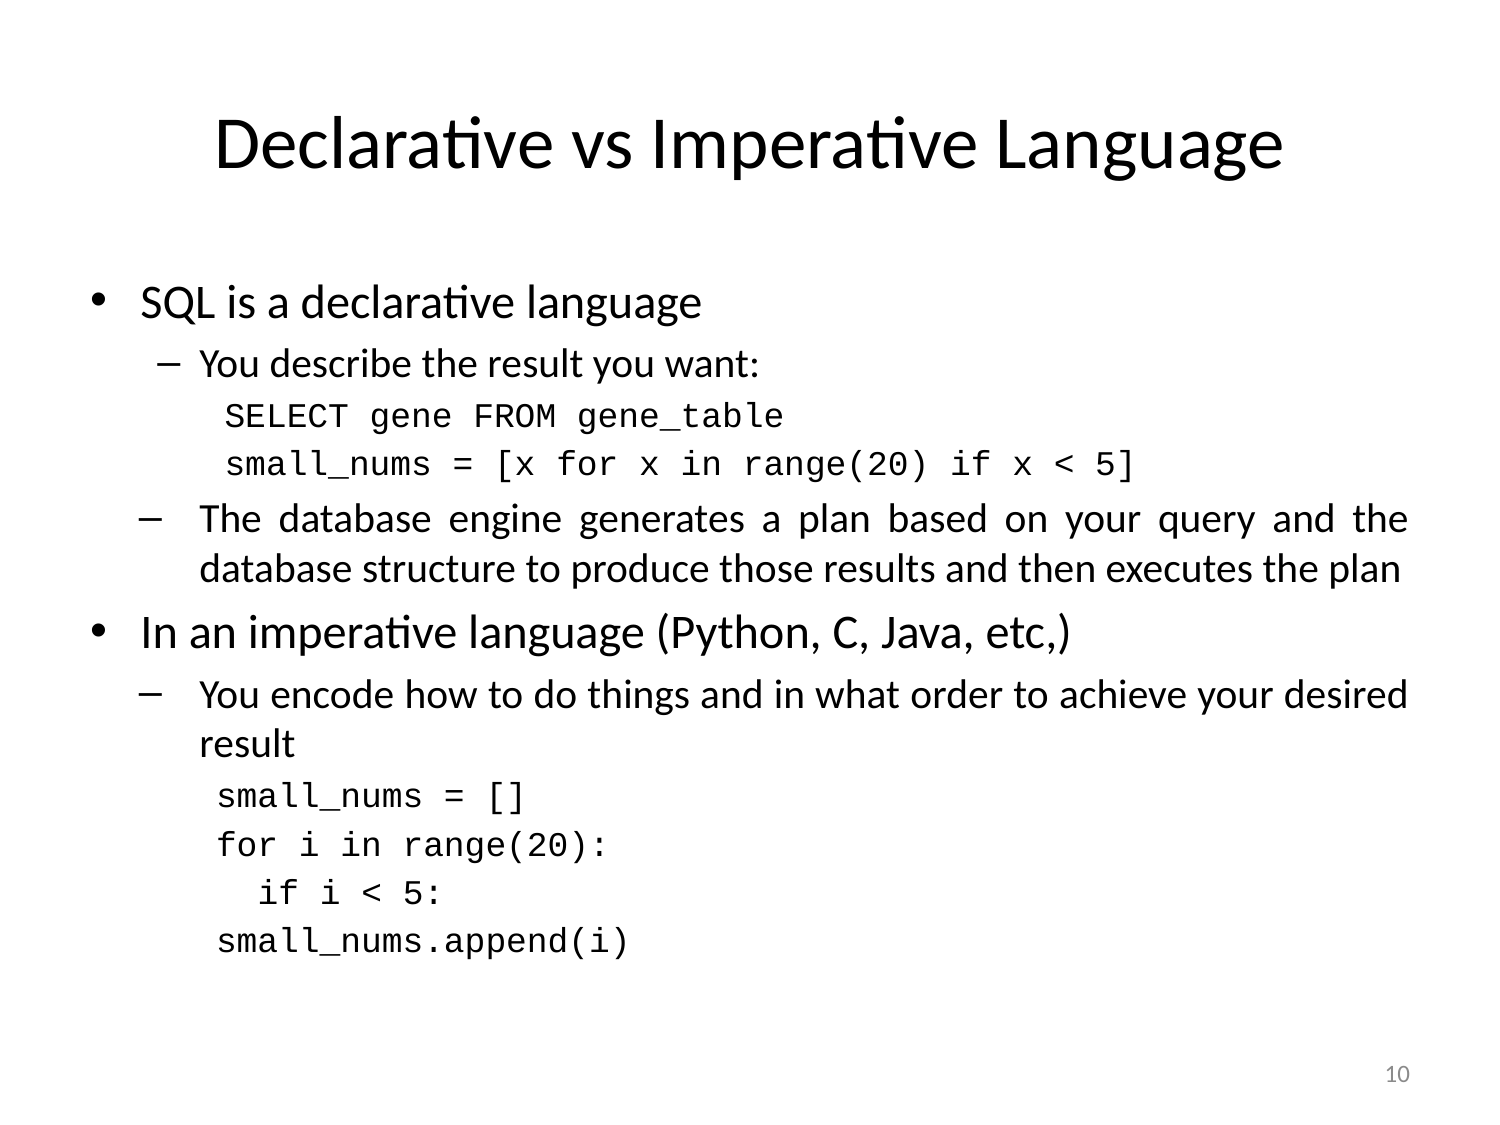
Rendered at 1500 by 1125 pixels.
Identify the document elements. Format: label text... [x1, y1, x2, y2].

title Declarative vs Imperative Language [75, 45, 1425, 233]
list SQL is a declarative language You describe the result you want: SELECT gene FROM gene_table small_nums = [x for x in range(20) if x < 5] The database engine generates a plan based on your query and the database structure to produce those results and then executes the plan In an imperative language (Python, C, Java, etc,) You encode how to do things and in what order to achieve your desired result small_nums = [] for i in range(20): if i < 5: small_nums.append(i) [75, 262, 1425, 1005]
slide_number 10 [1074, 1042, 1425, 1103]
